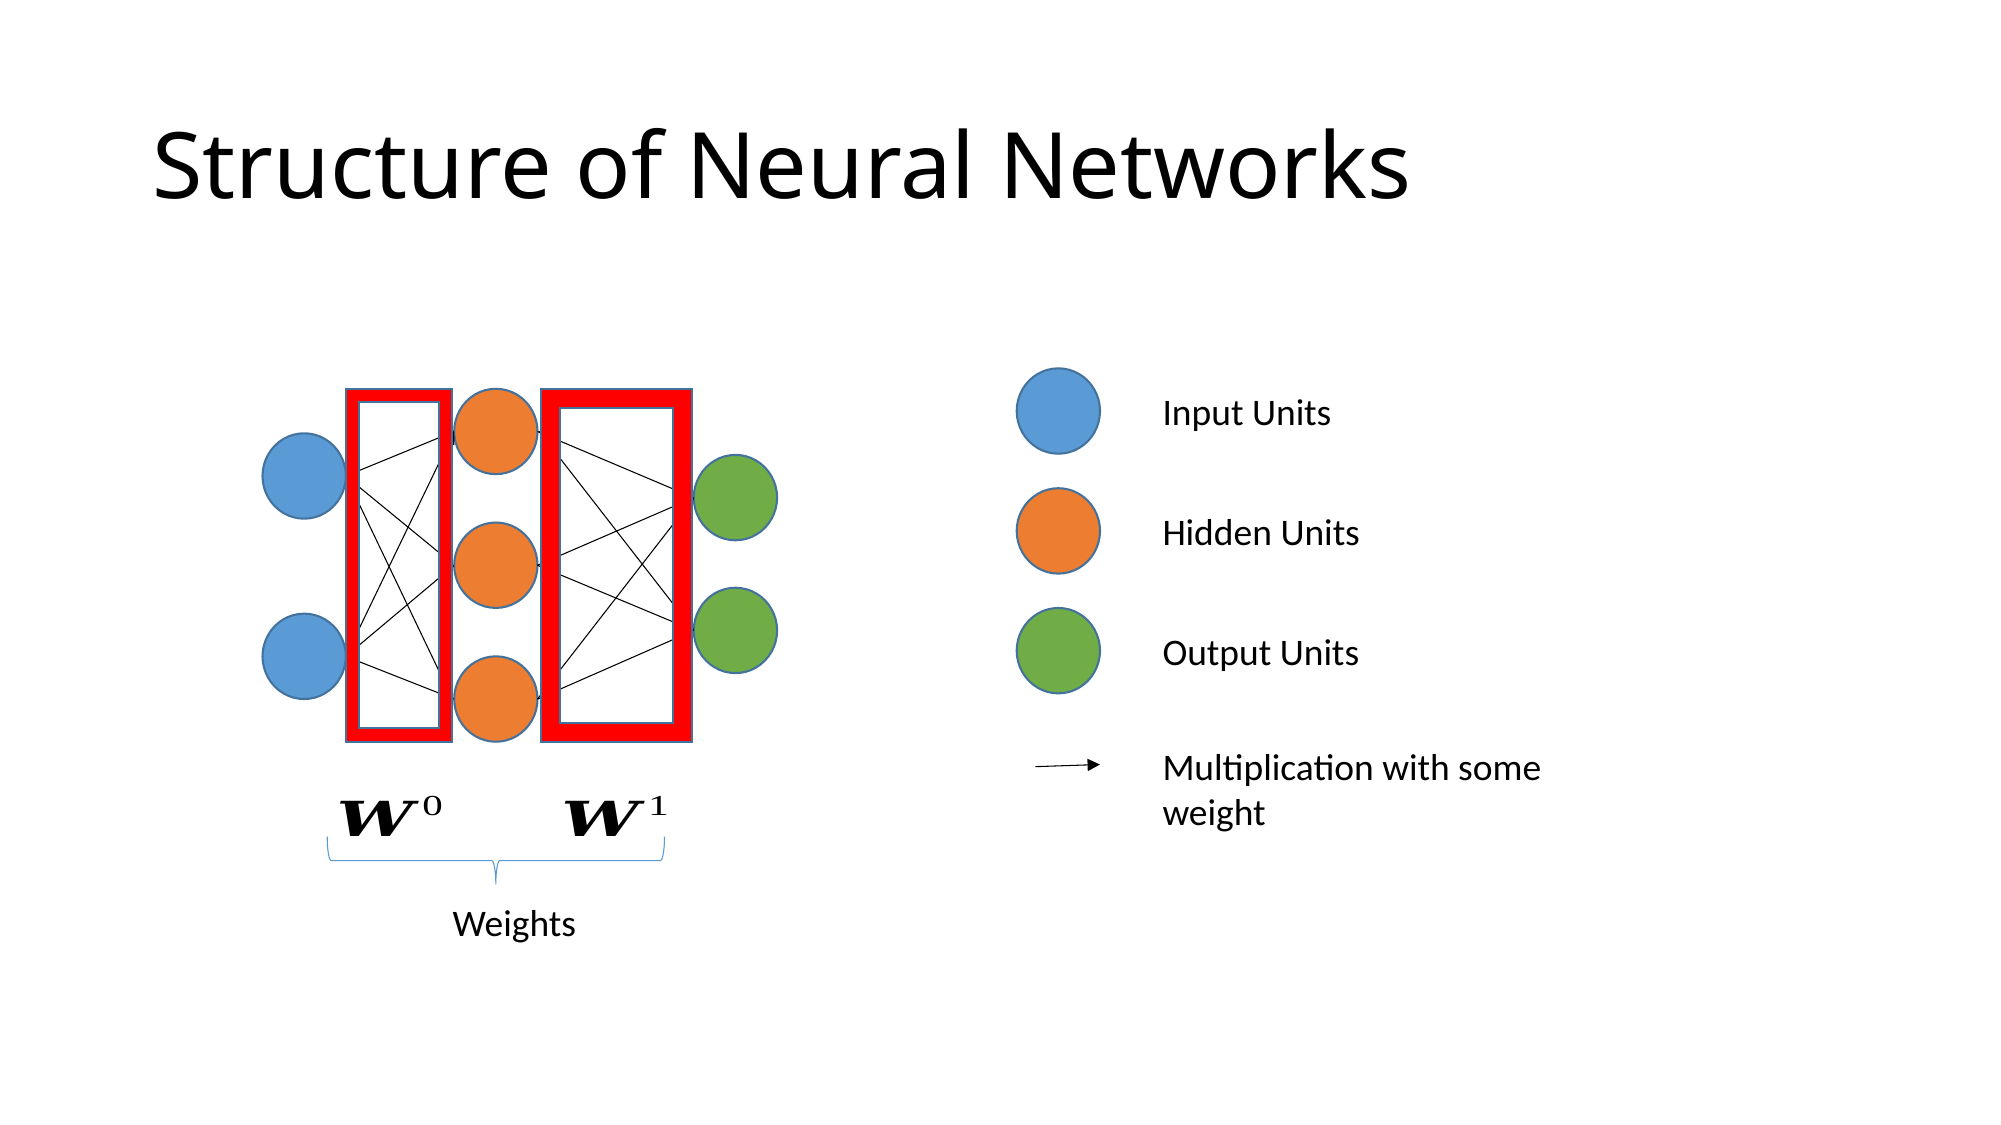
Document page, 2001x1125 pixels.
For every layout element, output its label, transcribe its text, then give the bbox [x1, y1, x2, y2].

text_box [1015, 606, 1102, 695]
text_box [261, 612, 345, 701]
text_box Output Units [1147, 620, 1569, 681]
text_box [540, 388, 693, 431]
text_box [1015, 367, 1102, 455]
text_box [453, 655, 539, 743]
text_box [539, 431, 694, 497]
text_box Input Units [1147, 380, 1569, 441]
text_box [1015, 487, 1102, 575]
text_box [261, 432, 345, 520]
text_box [537, 565, 694, 630]
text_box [537, 497, 694, 565]
text_box Hidden Units [1147, 500, 1569, 561]
text_box [453, 387, 539, 476]
title Structure of Neural Networks [137, 59, 1863, 278]
text_box Weights [438, 891, 600, 952]
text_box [537, 630, 694, 700]
text_box [694, 586, 779, 675]
text_box [540, 700, 693, 743]
text_box [345, 700, 453, 743]
text_box [455, 521, 537, 609]
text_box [345, 431, 455, 565]
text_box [345, 657, 455, 700]
text_box [694, 453, 779, 542]
text_box [326, 836, 666, 885]
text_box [345, 565, 455, 657]
text_box [345, 388, 453, 431]
